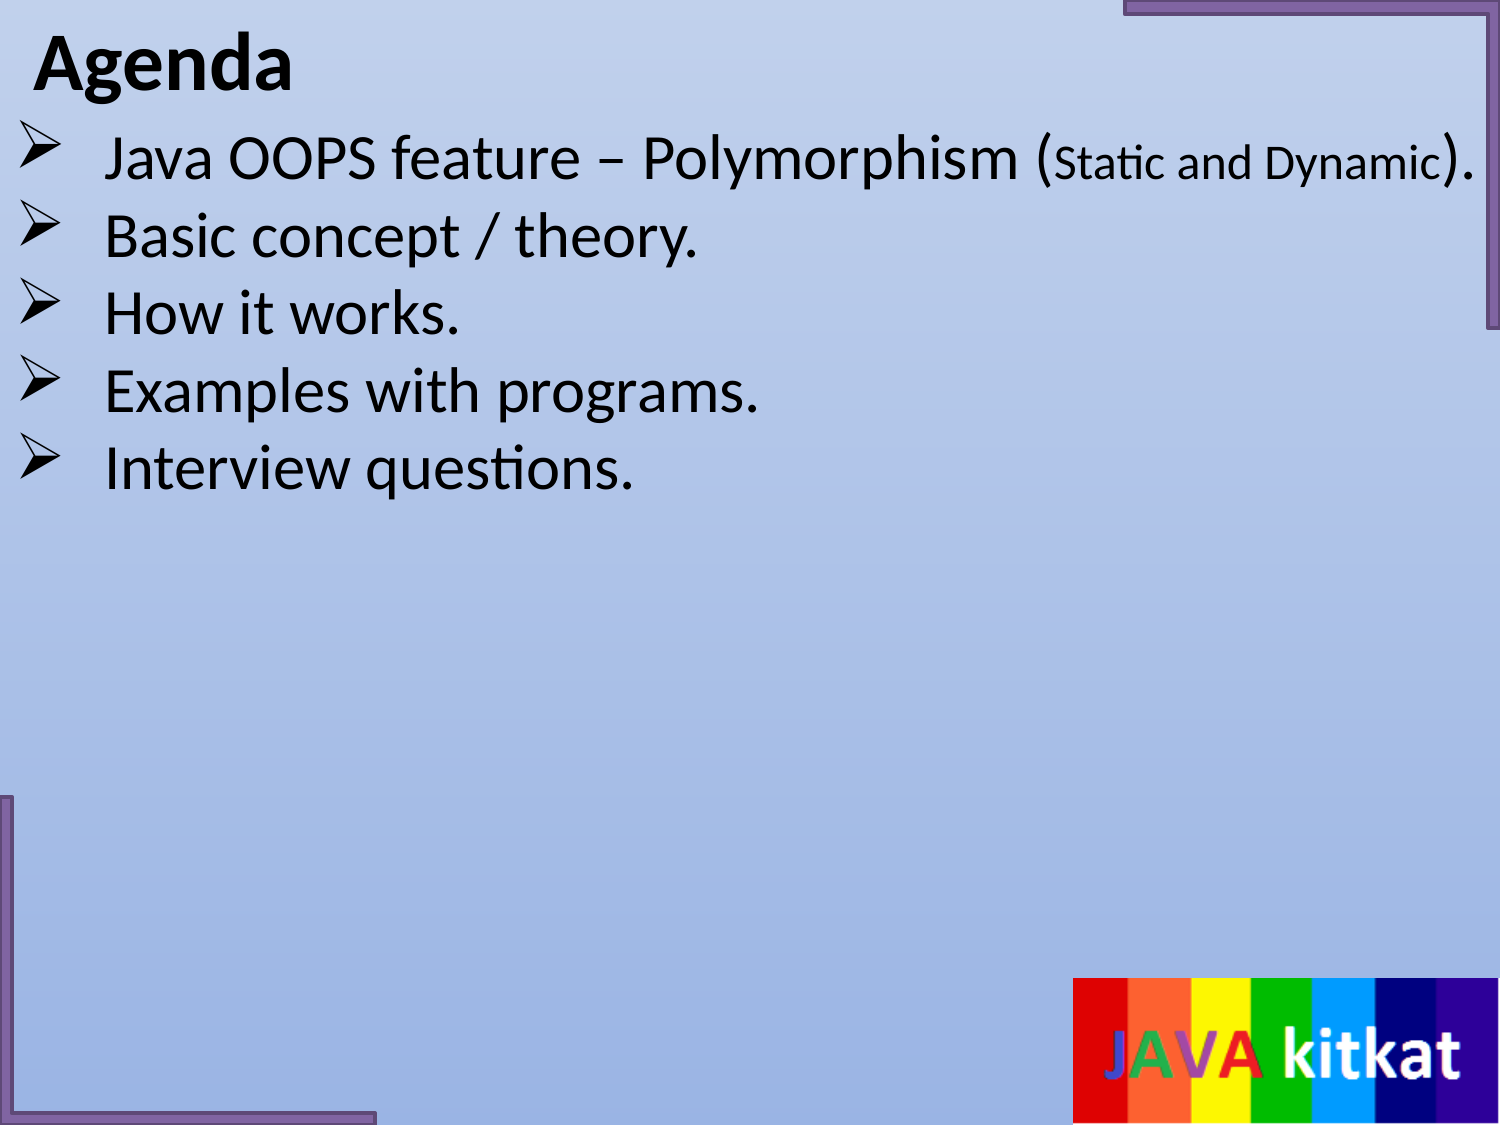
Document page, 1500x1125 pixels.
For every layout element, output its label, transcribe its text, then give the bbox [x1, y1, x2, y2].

text_box [0, 795, 377, 1125]
picture [1073, 977, 1500, 1125]
text_box Agenda [0, 0, 1114, 105]
text_box Java OOPS feature – Polymorphism (Static and Dynamic). Basic concept / theory. How it works. Examples with programs. Interview questions. [0, 105, 1500, 511]
text_box [1123, 0, 1500, 105]
